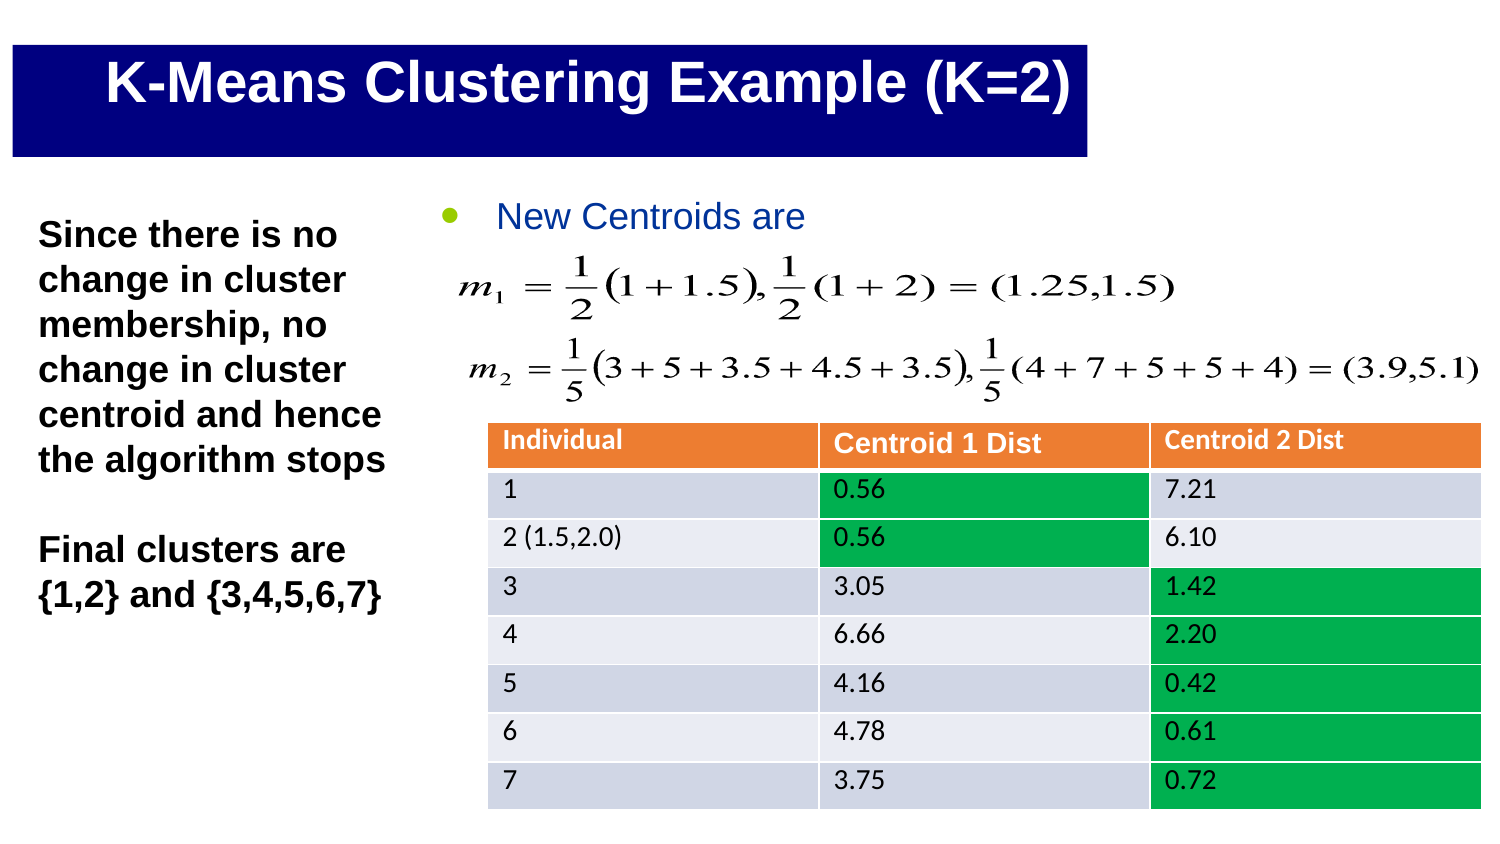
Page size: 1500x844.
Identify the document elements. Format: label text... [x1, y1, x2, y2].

table_cell 6 [488, 714, 818, 761]
table_cell 0.72 [1151, 763, 1481, 809]
table_cell 2.20 [1151, 617, 1481, 664]
table_header Centroid 2 Dist [1151, 423, 1481, 468]
table_cell 7.21 [1151, 473, 1481, 518]
table_cell 0.42 [1151, 665, 1481, 712]
table_cell 1 [488, 473, 818, 518]
table_header Individual [488, 423, 818, 468]
table_cell 0.56 [820, 520, 1149, 567]
table_cell 0.56 [820, 473, 1149, 518]
table_cell 4.16 [820, 665, 1149, 712]
title K-Means Clustering Example (K=2) [12, 44, 1088, 157]
table_cell 6.10 [1151, 520, 1481, 567]
table_cell 2 (1.5,2.0) [488, 520, 818, 567]
table_cell 6.66 [820, 617, 1149, 664]
list New Centroids are [425, 189, 1063, 248]
table_cell 0.61 [1151, 714, 1481, 761]
table_cell 7 [488, 763, 818, 809]
table_cell 4.78 [820, 714, 1149, 761]
table_cell 4 [488, 617, 818, 664]
table_cell 5 [488, 665, 818, 712]
picture [449, 246, 1185, 326]
table_cell 3.05 [820, 568, 1149, 615]
text_box Since there is no change in cluster membership, no change in cluster centroid and hence the algorithm stops Final clusters are {1,2} and {3,4,5,6,7} [23, 202, 413, 510]
picture [462, 329, 1486, 408]
table_cell 1.42 [1151, 568, 1481, 615]
table_cell 3.75 [820, 763, 1149, 809]
table_cell 3 [488, 568, 818, 615]
table_header Centroid 1 Dist [820, 423, 1149, 468]
